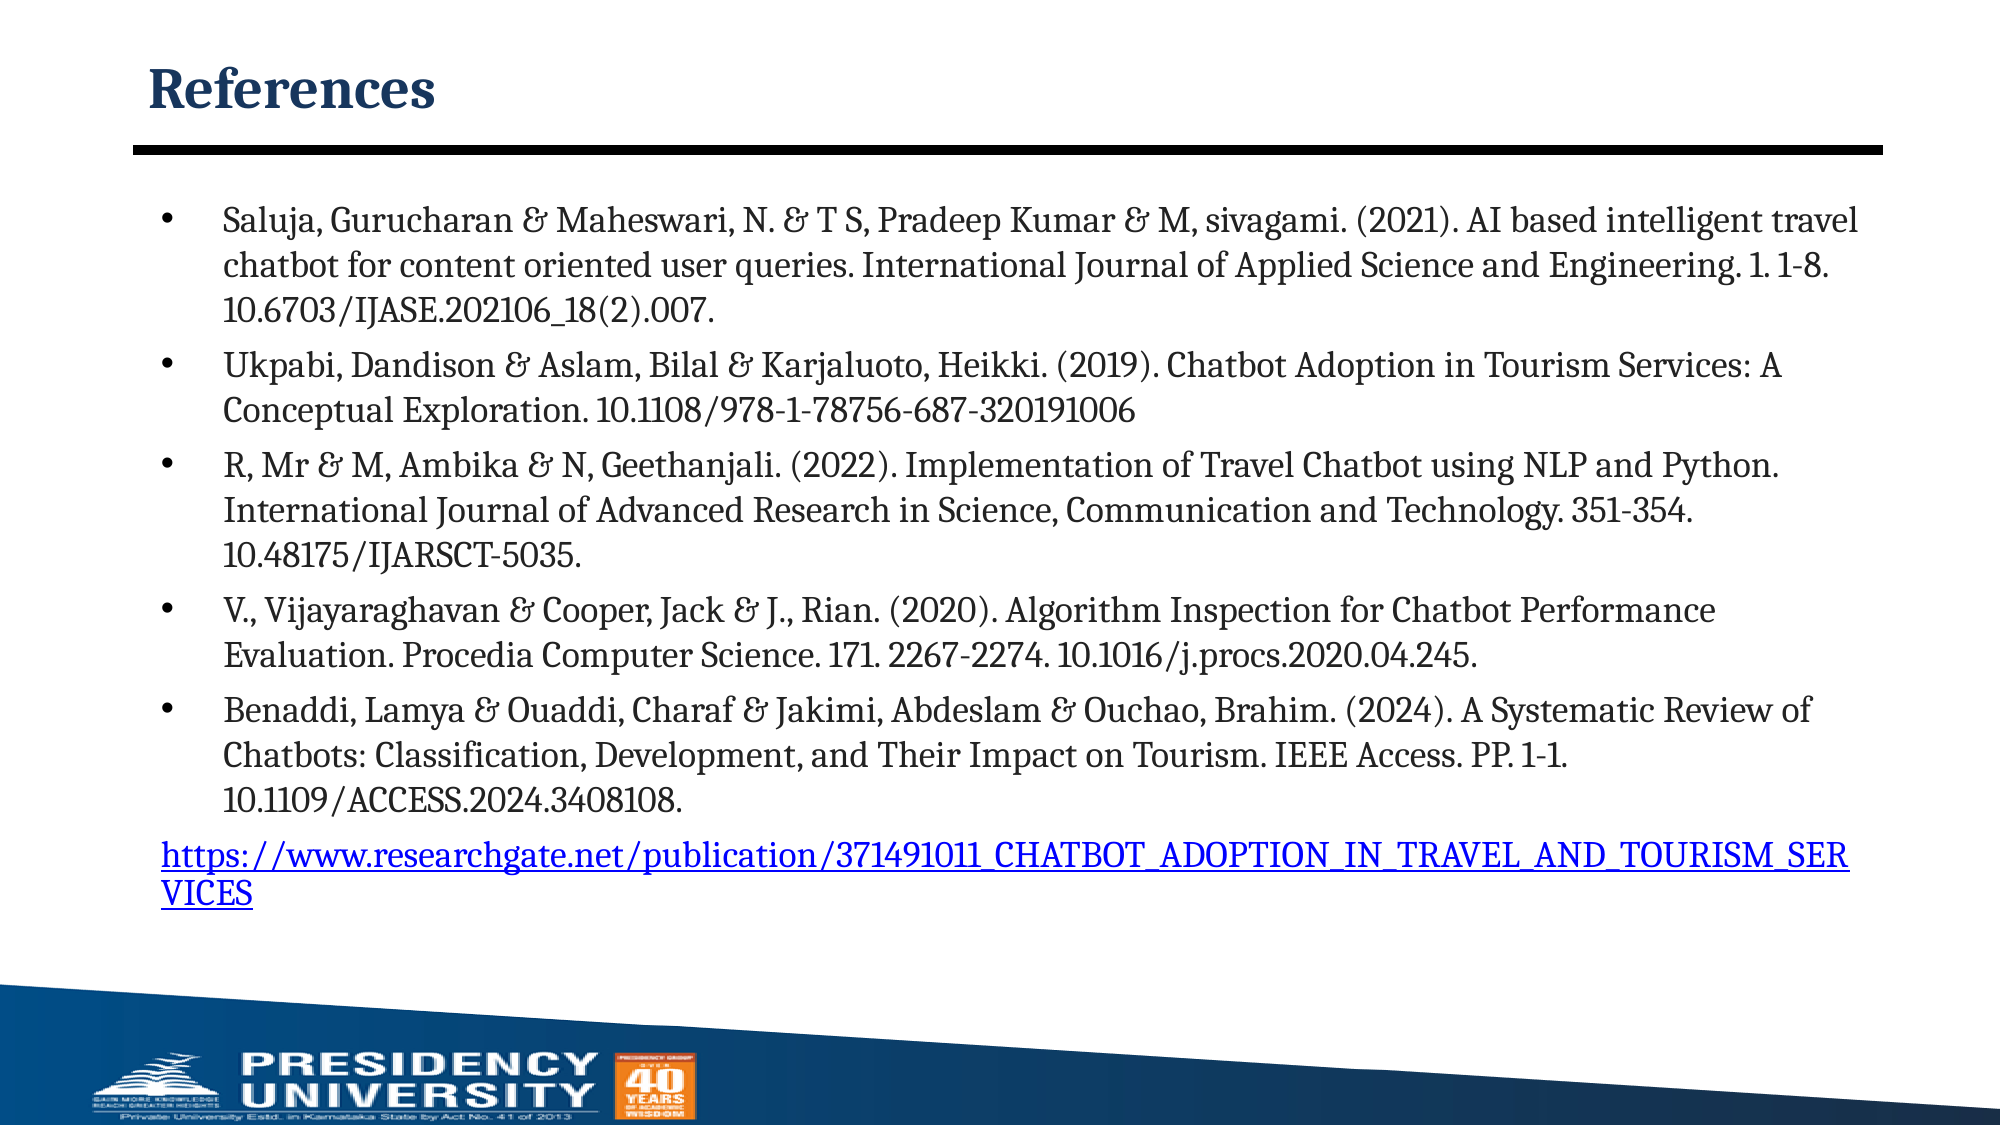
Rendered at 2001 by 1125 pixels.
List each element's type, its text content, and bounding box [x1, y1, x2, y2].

list Saluja, Gurucharan & Maheswari, N. & T S, Pradeep Kumar & M, sivagami. (2021). AI based intelligent travel chatbot for content oriented user queries. International Journal of Applied Science and Engineering. 1. 1-8. 10.6703/IJASE.202106_18(2).007. Ukpabi, Dandison & Aslam, Bilal & Karjaluoto, Heikki. (2019). Chatbot Adoption in Tourism Services: A Conceptual Exploration. 10.1108/978-1-78756-687-320191006 R, Mr & M, Ambika & N, Geethanjali. (2022). Implementation of Travel Chatbot using NLP and Python. International Journal of Advanced Research in Science, Communication and Technology. 351-354. 10.48175/IJARSCT-5035. V., Vijayaraghavan & Cooper, Jack & J., Rian. (2020). Algorithm Inspection for Chatbot Performance Evaluation. Procedia Computer Science. 171. 2267-2274. 10.1016/j.procs.2020.04.245. Benaddi, Lamya & Ouaddi, Charaf & Jakimi, Abdeslam & Ouchao, Brahim. (2024). A Systematic Review of Chatbots: Classification, Development, and Their Impact on Tourism. IEEE Access. PP. 1-1. 10.1109/ACCESS.2024.3408108. https://www.researchgate.net/publication/371491011_CHATBOT_ADOPTION_IN_TRAVEL_AND_TOURISM_SERVICES [133, 187, 1884, 1000]
title References [133, 45, 1884, 125]
picture [0, 982, 2000, 1125]
